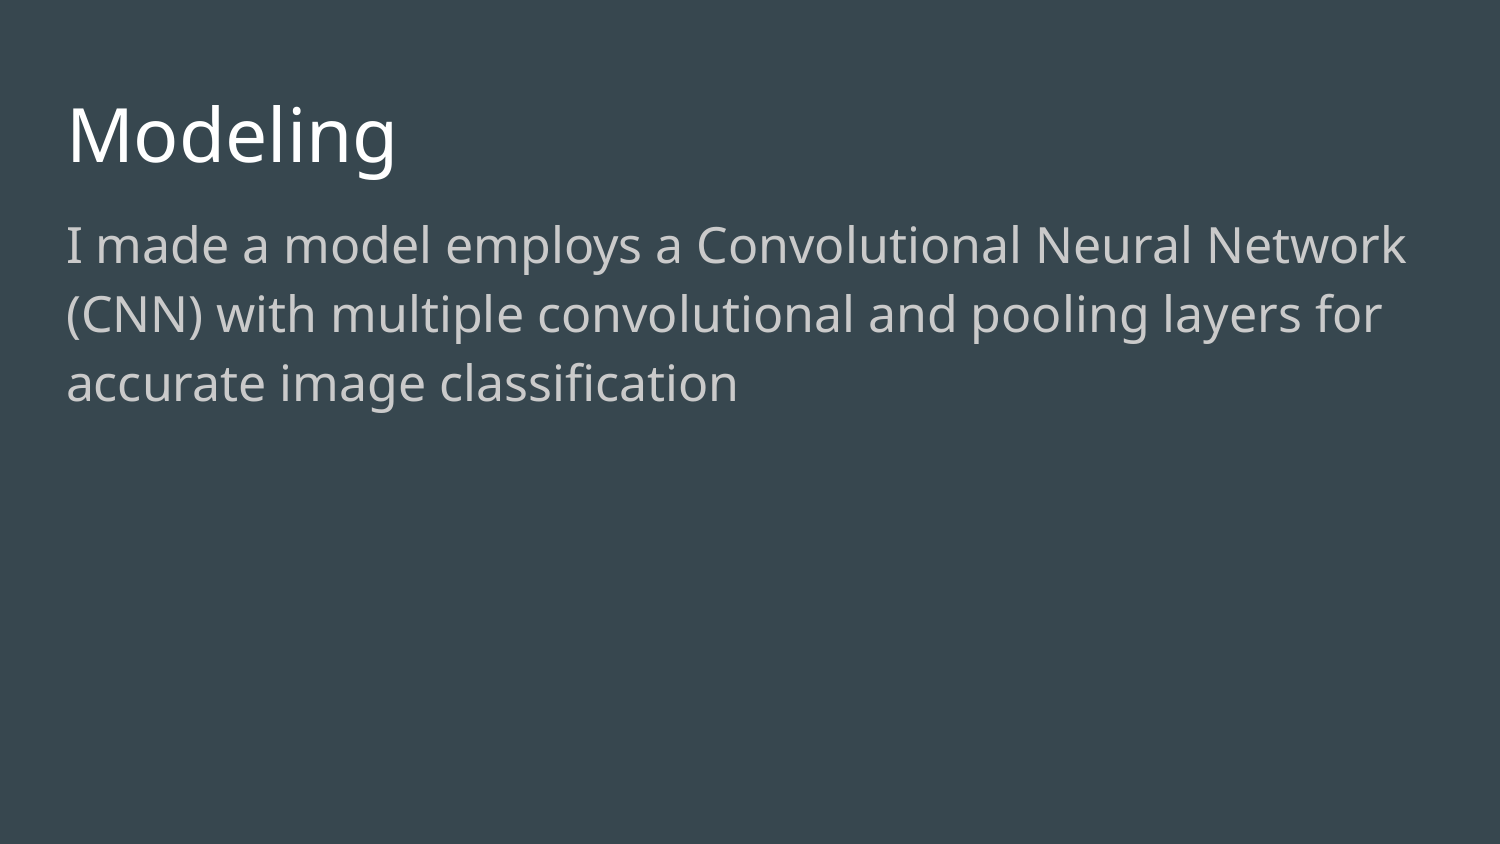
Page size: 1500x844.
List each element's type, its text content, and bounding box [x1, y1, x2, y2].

list I made a model employs a Convolutional Neural Network (CNN) with multiple convolutional and pooling layers for accurate image classification [51, 189, 1449, 750]
title Modeling [51, 72, 1449, 167]
